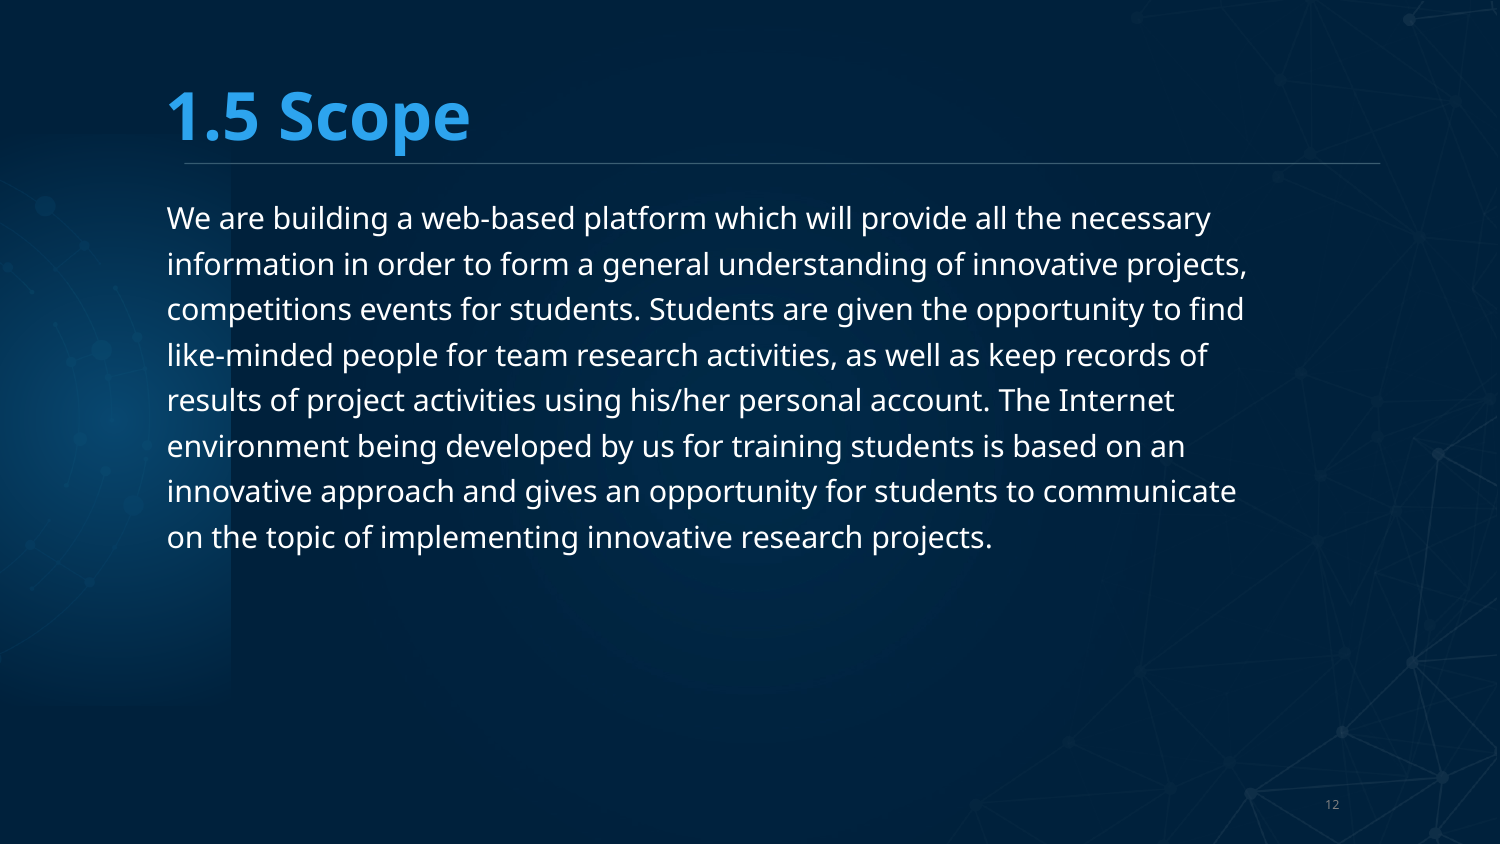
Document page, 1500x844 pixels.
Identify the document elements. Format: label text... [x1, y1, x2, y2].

picture [0, 0, 1500, 844]
slide_number 12 [1004, 782, 1355, 828]
list We are building a web-based platform which will provide all the necessary information in order to form a general understanding of innovative projects, competitions events for students. Students are given the opportunity to find like-minded people for team research activities, as well as keep records of results of project activities using his/her personal account. The Internet environment being developed by us for training students is based on an innovative approach and gives an opportunity for students to communicate on the topic of implementing innovative research projects. [151, 175, 1350, 762]
title 1.5 Scope [150, 80, 1349, 162]
